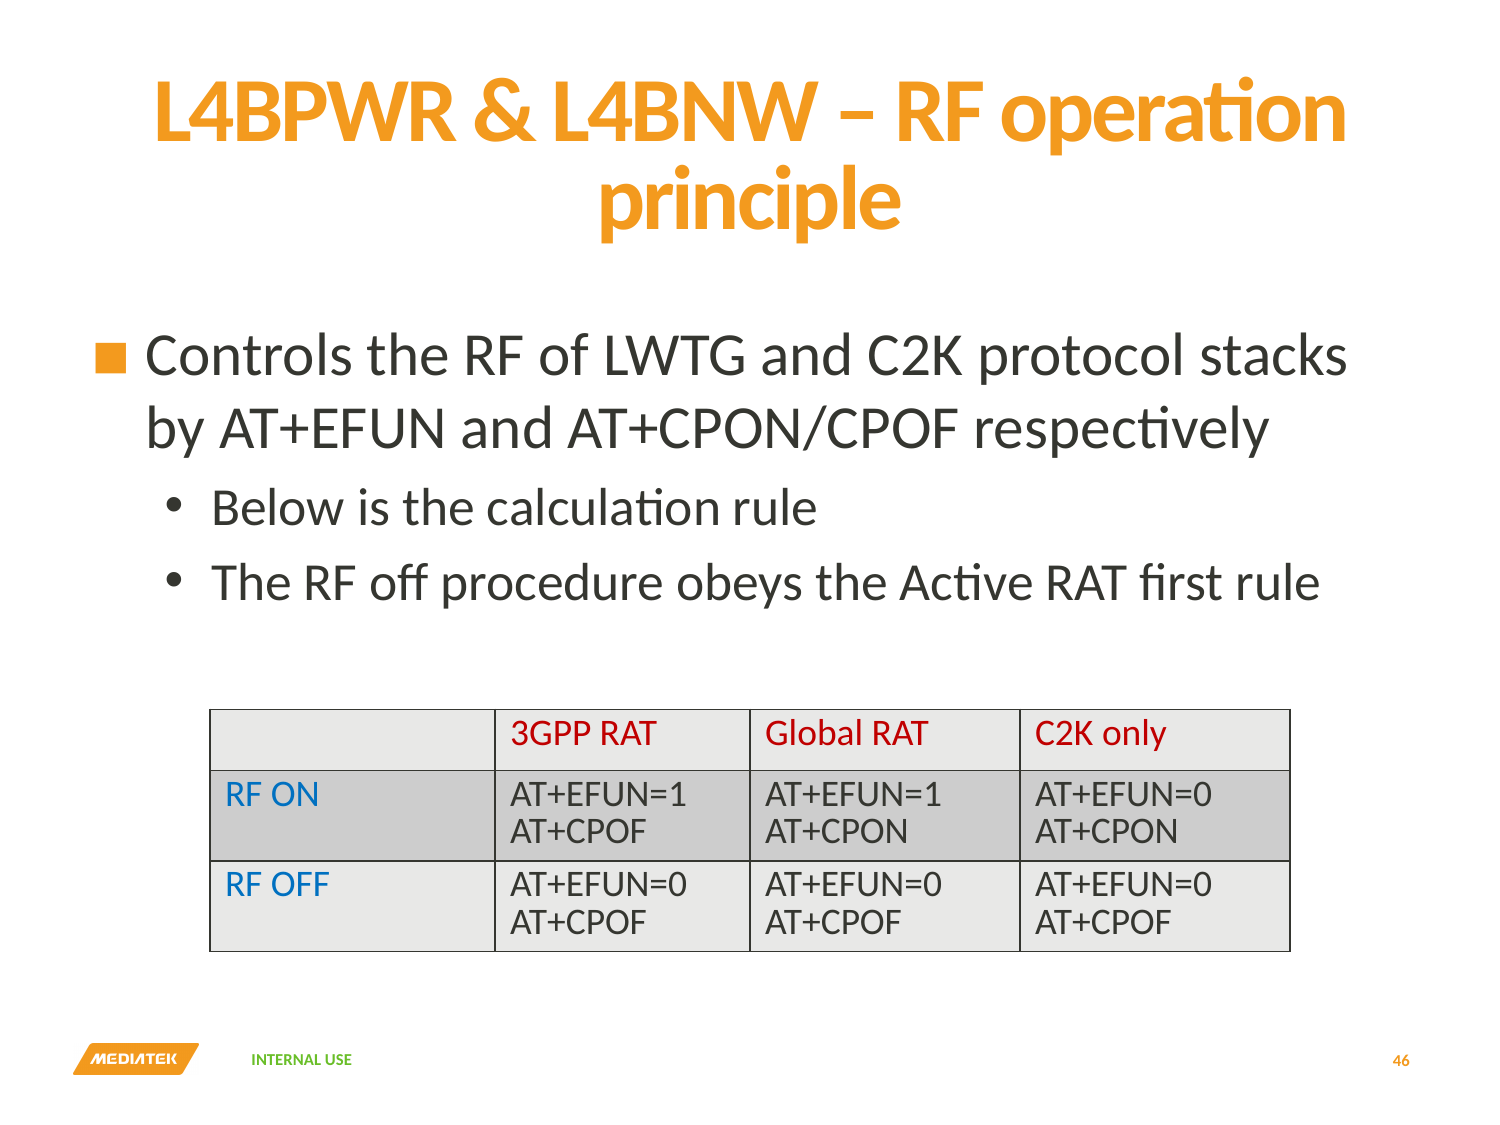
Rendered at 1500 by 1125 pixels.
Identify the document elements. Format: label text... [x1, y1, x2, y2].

table_header C2K only [1021, 710, 1289, 770]
title L4BPWR & L4BNW – RF operation principle [75, 70, 1425, 280]
table_cell RF OFF [211, 862, 494, 951]
table_header 3GPP RAT [496, 710, 749, 770]
table_cell AT+EFUN=1 AT+CPOF [496, 771, 749, 860]
picture [73, 1043, 199, 1075]
table_header Global RAT [751, 710, 1019, 770]
table_cell AT+EFUN=1 AT+CPON [751, 771, 1019, 860]
table_header [211, 710, 494, 770]
table_cell RF ON [211, 771, 494, 860]
table_cell AT+EFUN=0 AT+CPOF [1021, 862, 1289, 951]
table_cell AT+EFUN=0 AT+CPOF [751, 862, 1019, 951]
table_cell AT+EFUN=0 AT+CPOF [496, 862, 749, 951]
list Controls the RF of LWTG and C2K protocol stacks by AT+EFUN and AT+CPON/CPOF respectively Below is the calculation rule The RF off procedure obeys the Active RAT first rule [75, 306, 1425, 728]
slide_number 46 [1251, 1029, 1425, 1090]
table_cell AT+EFUN=0 AT+CPON [1021, 771, 1289, 860]
